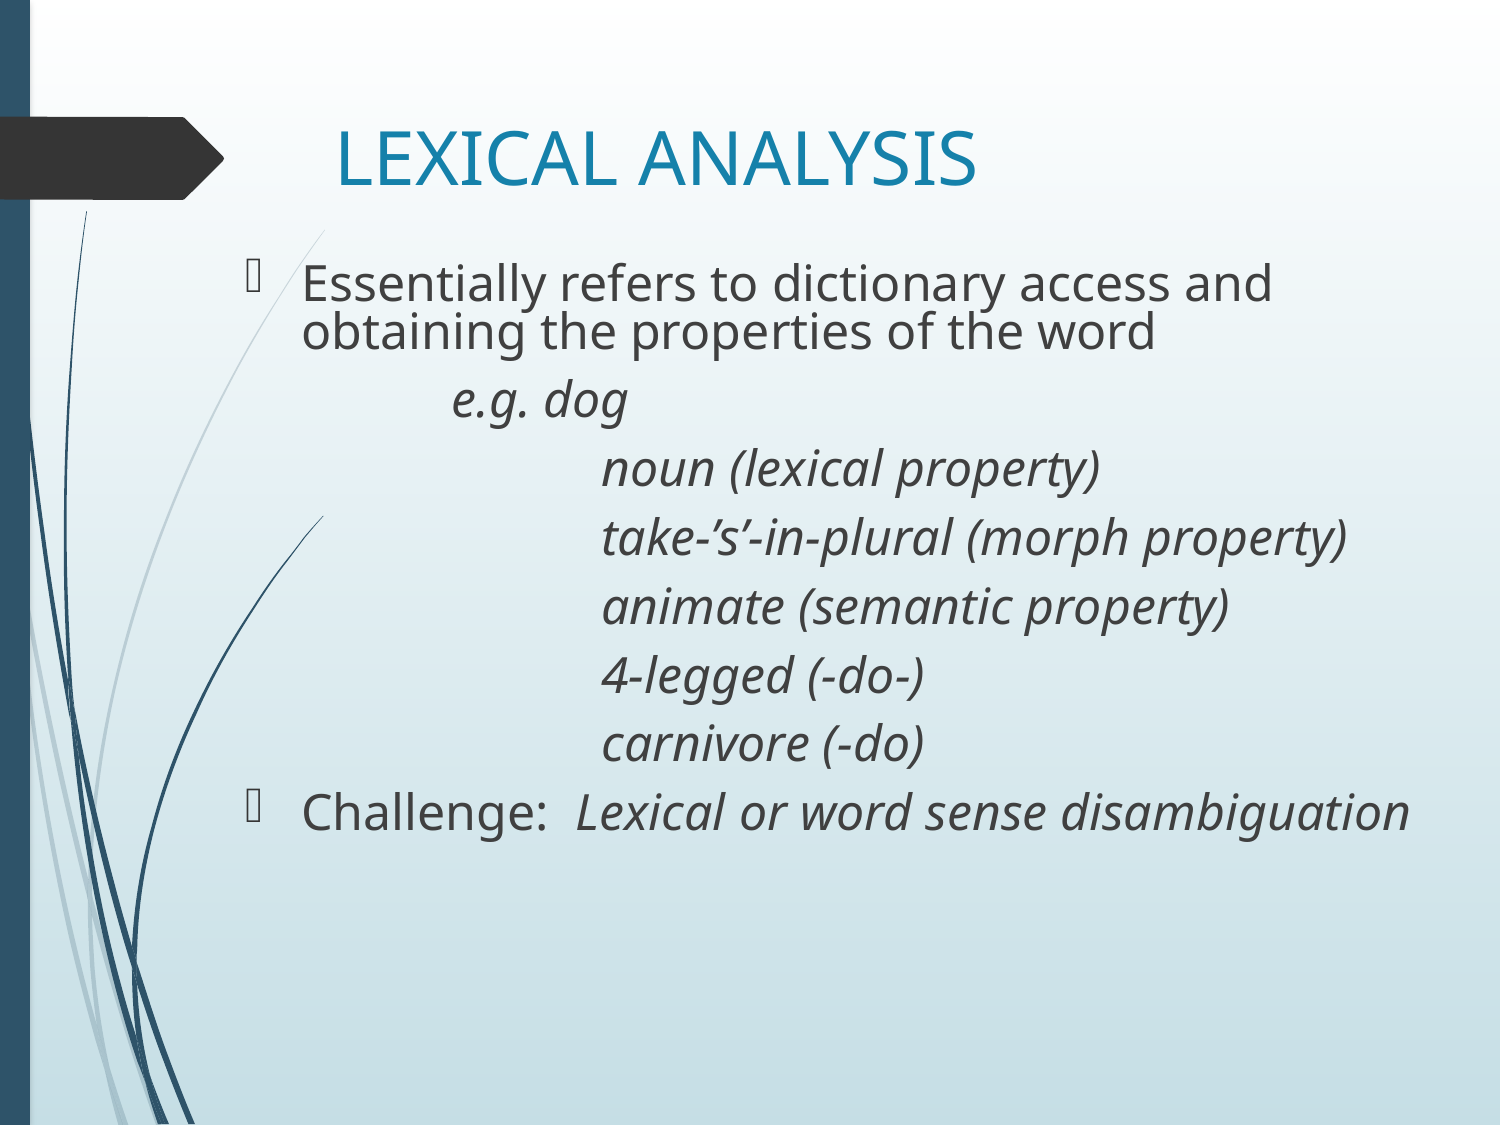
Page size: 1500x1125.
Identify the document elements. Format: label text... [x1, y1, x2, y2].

list Essentially refers to dictionary access and obtaining the properties of the word e.g. dog noun (lexical property) take-’s’-in-plural (morph property) animate (semantic property) 4-legged (-do-) carnivore (-do) Challenge: Lexical or word sense disambiguation [230, 255, 1436, 1083]
title LEXICAL ANALYSIS [319, 102, 1400, 232]
